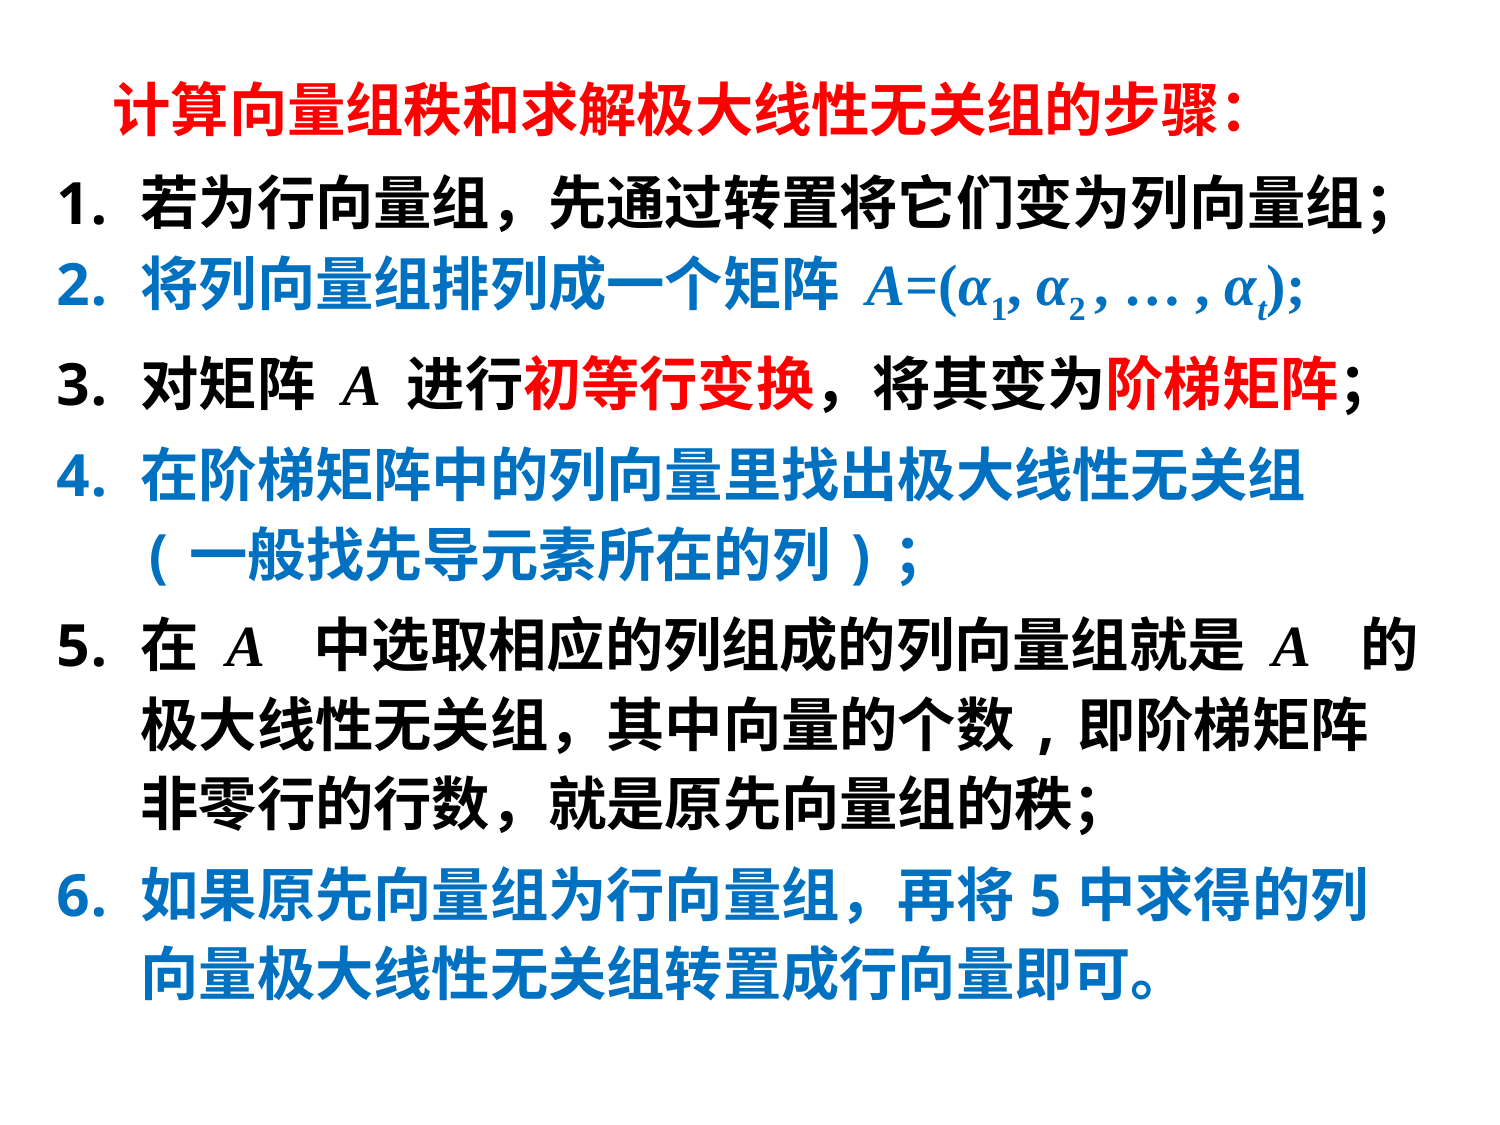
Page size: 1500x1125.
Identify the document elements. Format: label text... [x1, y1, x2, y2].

text_box 计算向量组秩和求解极大线性无关组的步骤： [97, 30, 1293, 151]
list 若为行向量组，先通过转置将它们变为列向量组； 将列向量组排列成一个矩阵 A=(α1, α2 , … , αt); 对矩阵 A 进行初等行变换，将其变为阶梯矩阵； 在阶梯矩阵中的列向量里找出极大线性无关组(一般找先导元素所在的列)； 在 A 中选取相应的列组成的列向量组就是 A 的极大线性无关组，其中向量的个数,即阶梯矩阵非零行的行数，就是原先向量组的秩； 如果原先向量组为行向量组，再将5中求得的列向量极大线性无关组转置成行向量即可。 [41, 149, 1436, 1071]
